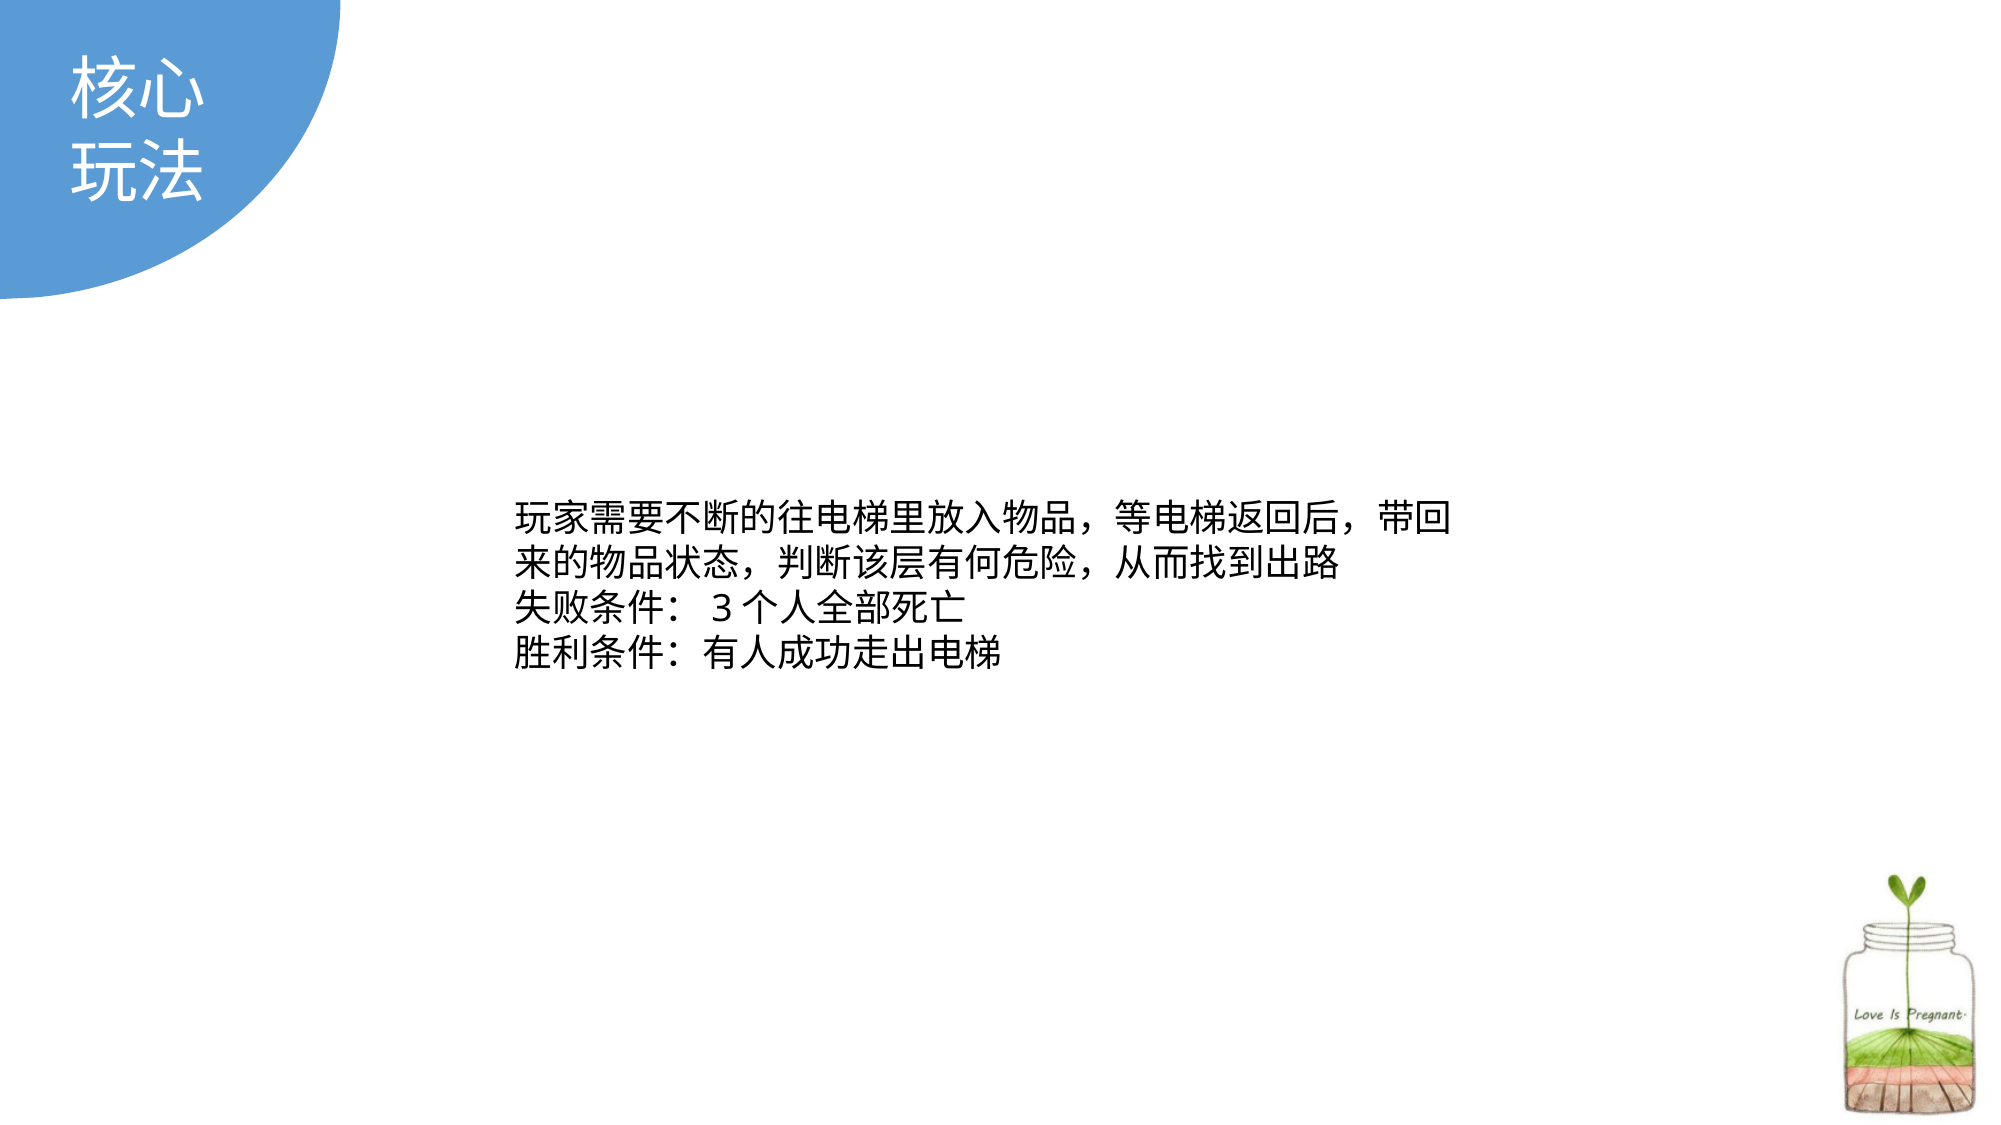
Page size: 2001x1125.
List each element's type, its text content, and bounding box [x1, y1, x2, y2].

picture [1816, 867, 2000, 1125]
text_box 玩家需要不断的往电梯里放入物品，等电梯返回后，带回来的物品状态，判断该层有何危险，从而找到出路 失败条件：3个人全部死亡 胜利条件：有人成功走出电梯 [500, 486, 1500, 682]
text_box [0, 0, 342, 301]
text_box 核心玩法 [54, 37, 227, 218]
